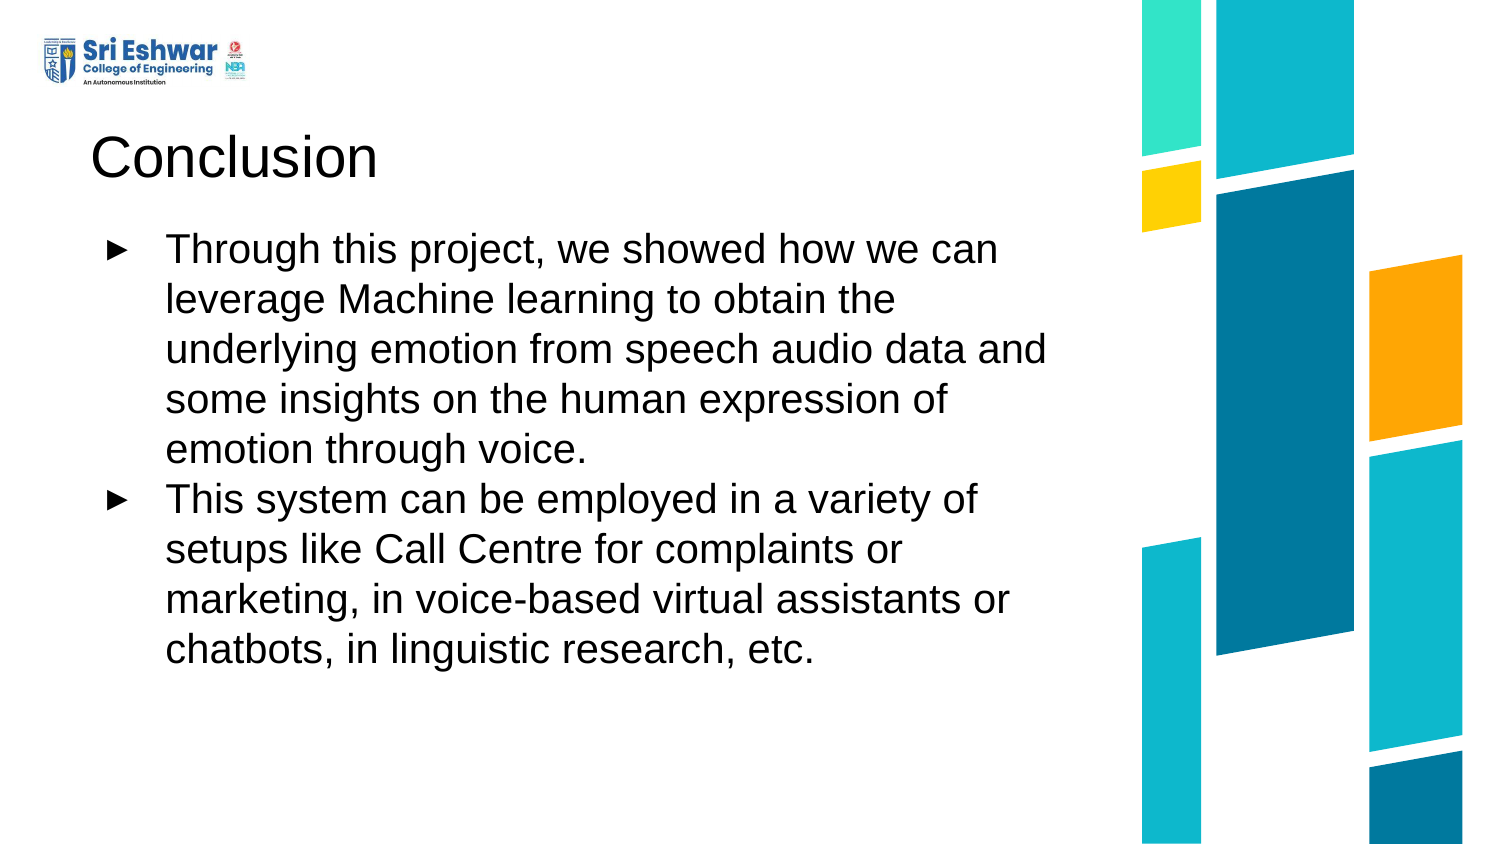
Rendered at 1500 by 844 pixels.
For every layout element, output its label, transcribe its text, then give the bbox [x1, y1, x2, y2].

picture [37, 34, 250, 87]
title Conclusion [90, 124, 1093, 190]
list Through this project, we showed how we can leverage Machine learning to obtain the underlying emotion from speech audio data and some insights on the human expression of emotion through voice. This system can be employed in a variety of setups like Call Centre for complaints or marketing, in voice-based virtual assistants or chatbots, in linguistic research, etc. [90, 222, 1093, 783]
